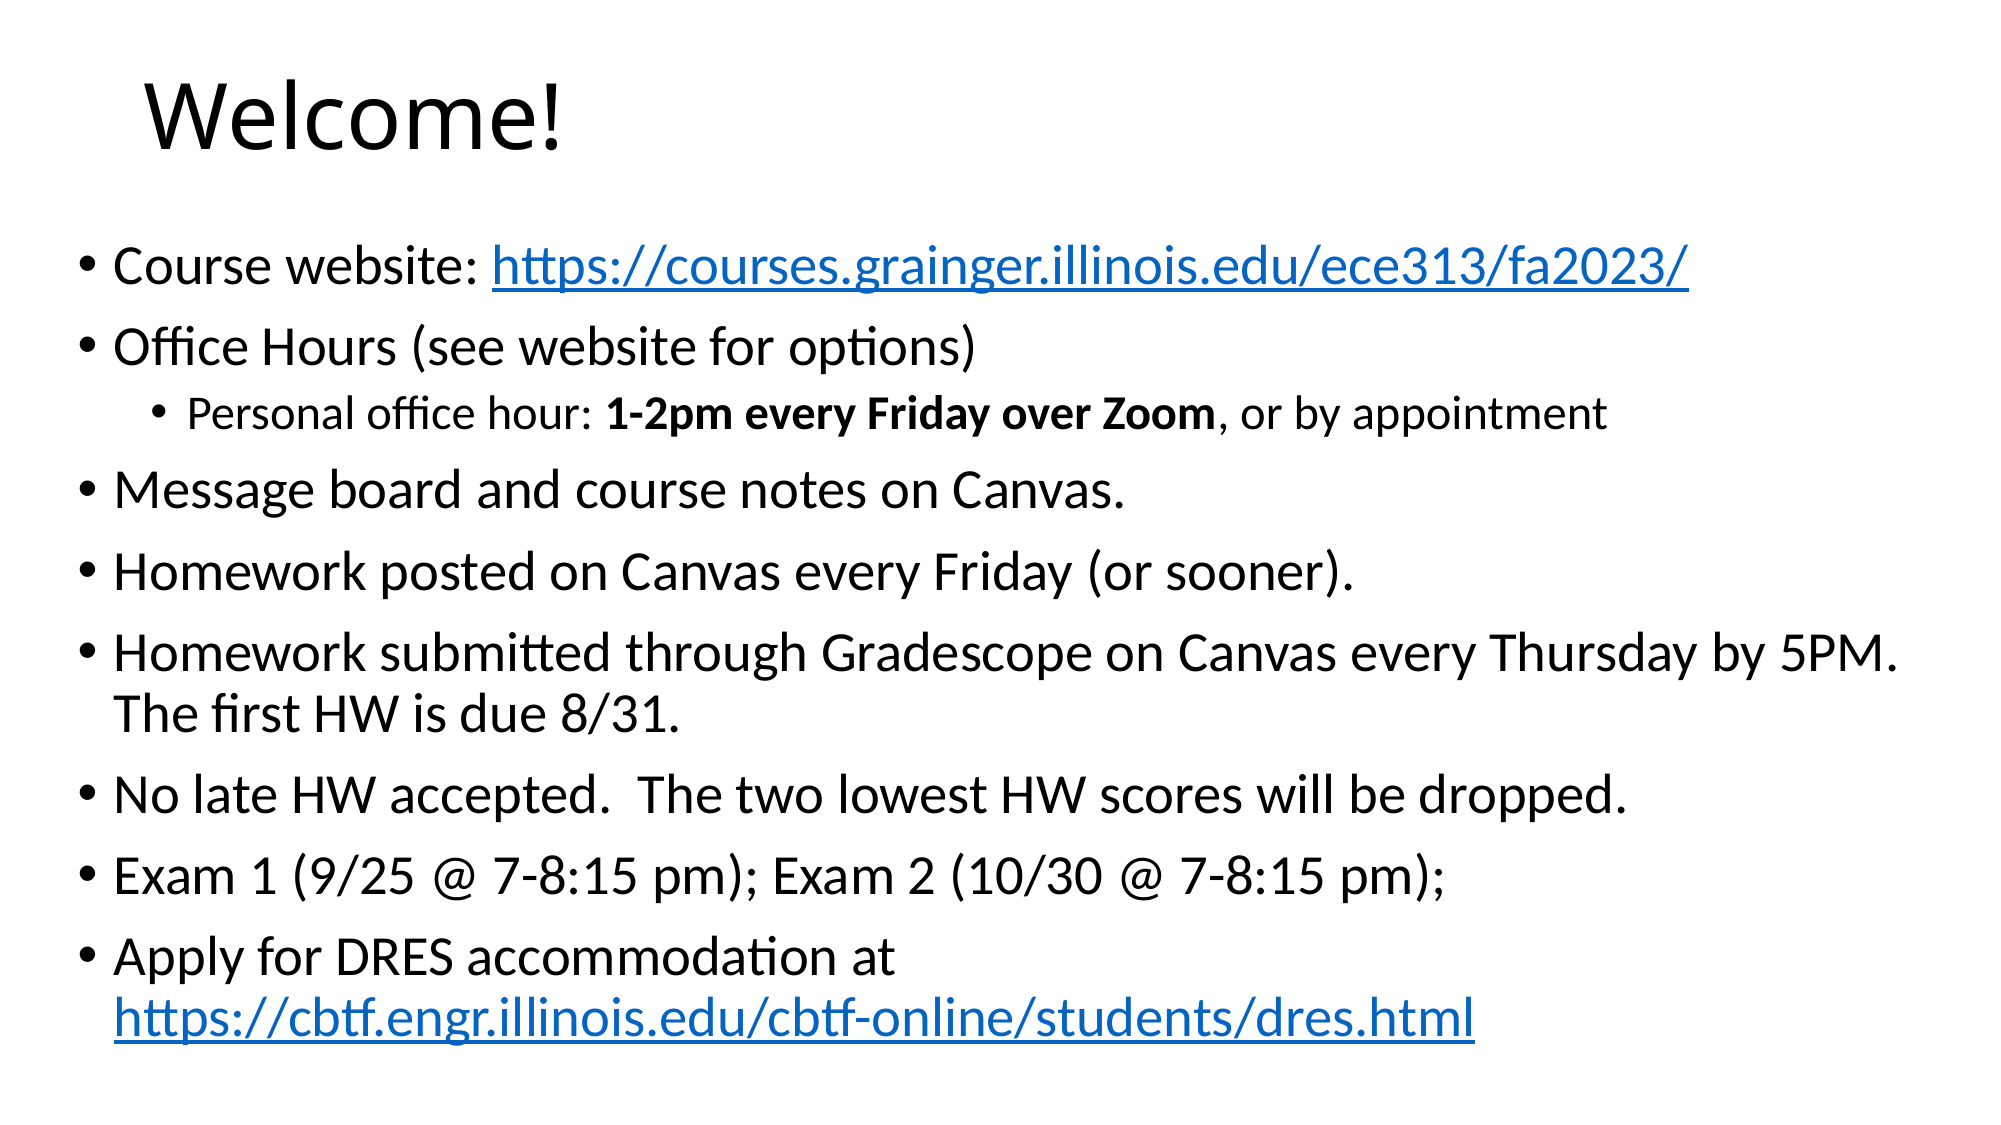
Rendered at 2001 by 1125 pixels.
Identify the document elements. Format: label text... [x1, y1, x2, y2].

title Welcome! [128, 10, 1854, 228]
list Course website: https://courses.grainger.illinois.edu/ece313/fa2023/ Office Hours (see website for options) Personal office hour: 1-2pm every Friday over Zoom, or by appointment Message board and course notes on Canvas. Homework posted on Canvas every Friday (or sooner). Homework submitted through Gradescope on Canvas every Thursday by 5PM. The first HW is due 8/31. No late HW accepted. The two lowest HW scores will be dropped. Exam 1 (9/25 @ 7-8:15 pm); Exam 2 (10/30 @ 7-8:15 pm); Apply for DRES accommodation at https://cbtf.engr.illinois.edu/cbtf-online/students/dres.html [62, 228, 1988, 1058]
